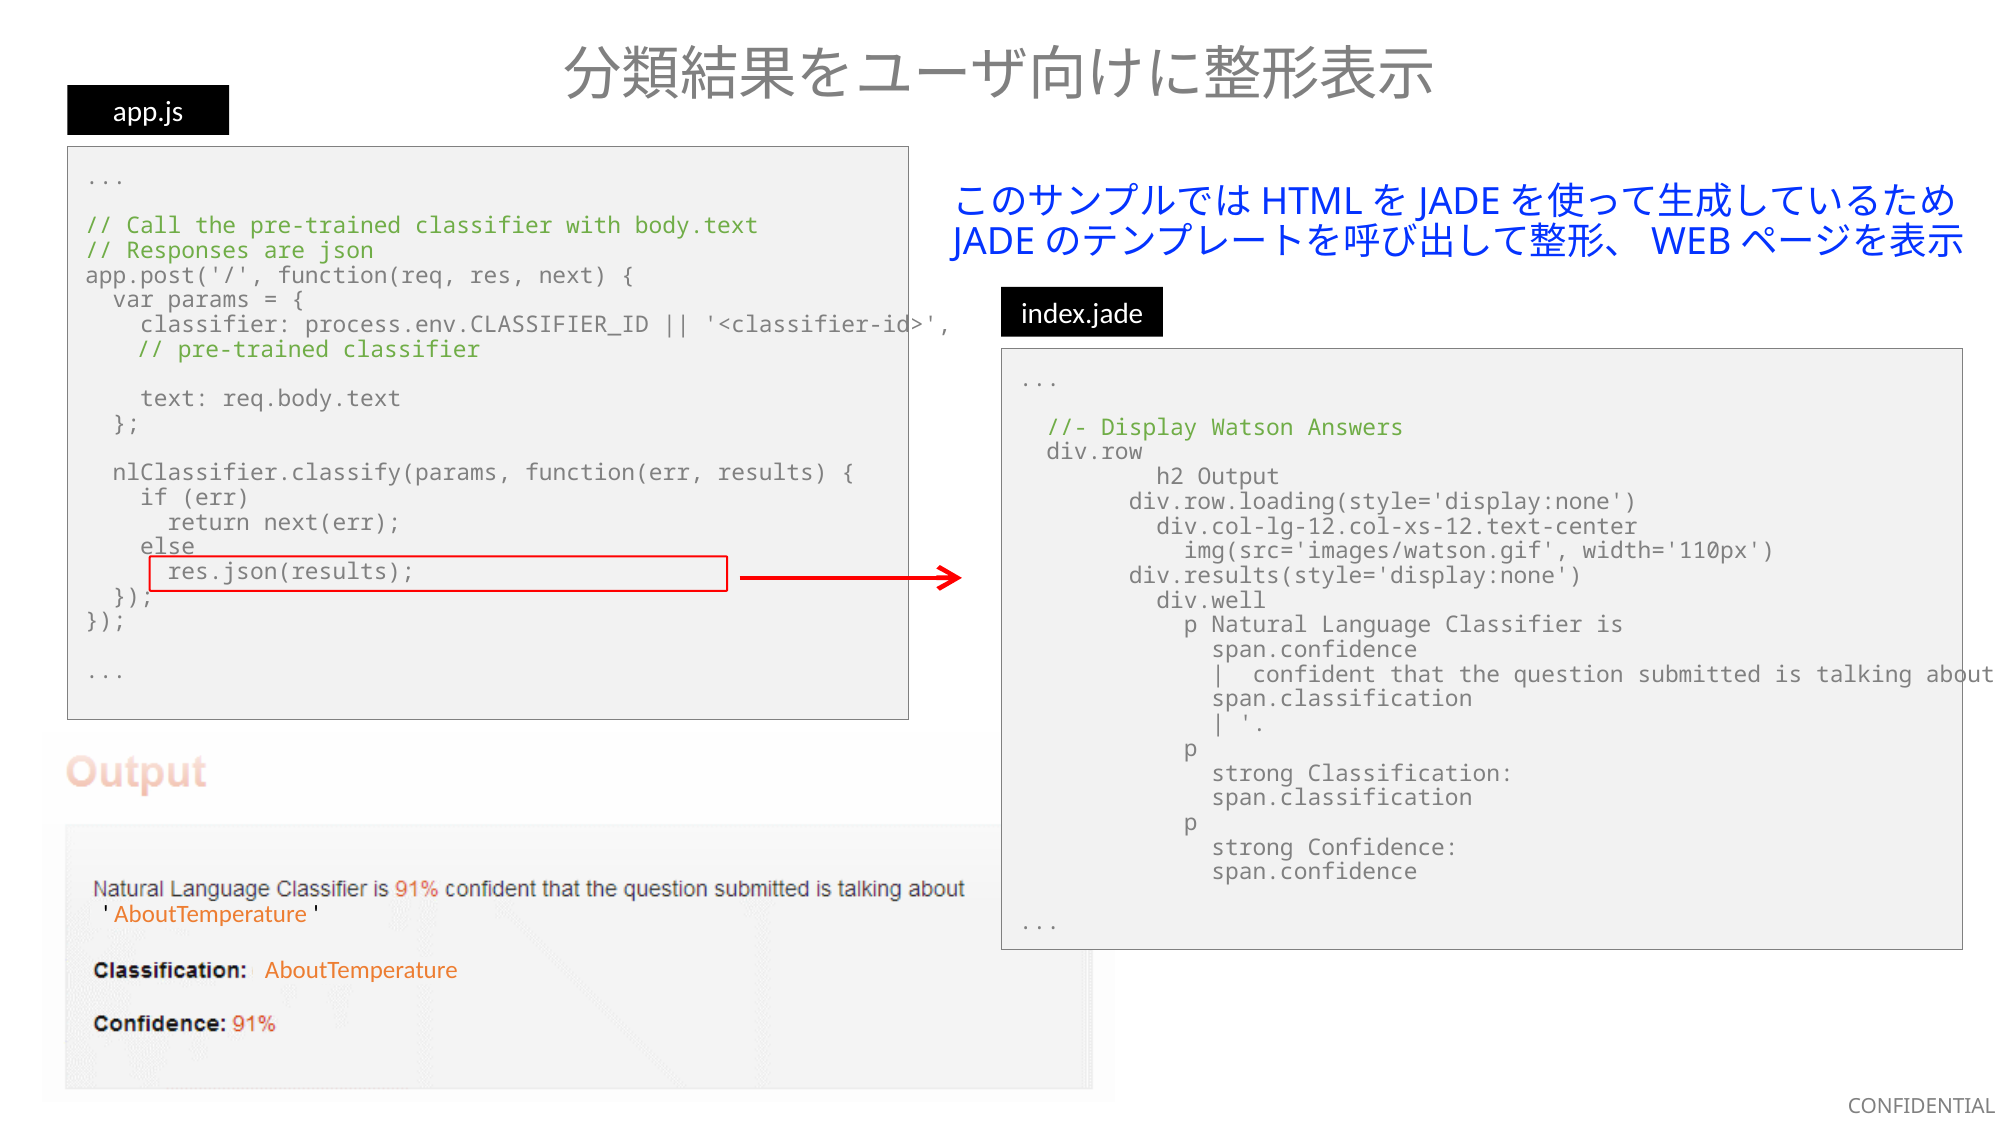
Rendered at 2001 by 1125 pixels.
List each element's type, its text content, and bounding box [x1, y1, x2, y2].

text_box 分類結果をユーザ向けに整形表示 [548, 36, 1452, 115]
text_box CONFIDENTIAL [1833, 1085, 2000, 1125]
text_box このサンプルではHTMLをJADEを使って生成しているため JADEのテンプレートを呼び出して整形、WEBページを表示 [937, 174, 1980, 271]
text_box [1001, 286, 1963, 950]
picture [42, 732, 1115, 1102]
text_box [67, 85, 909, 720]
